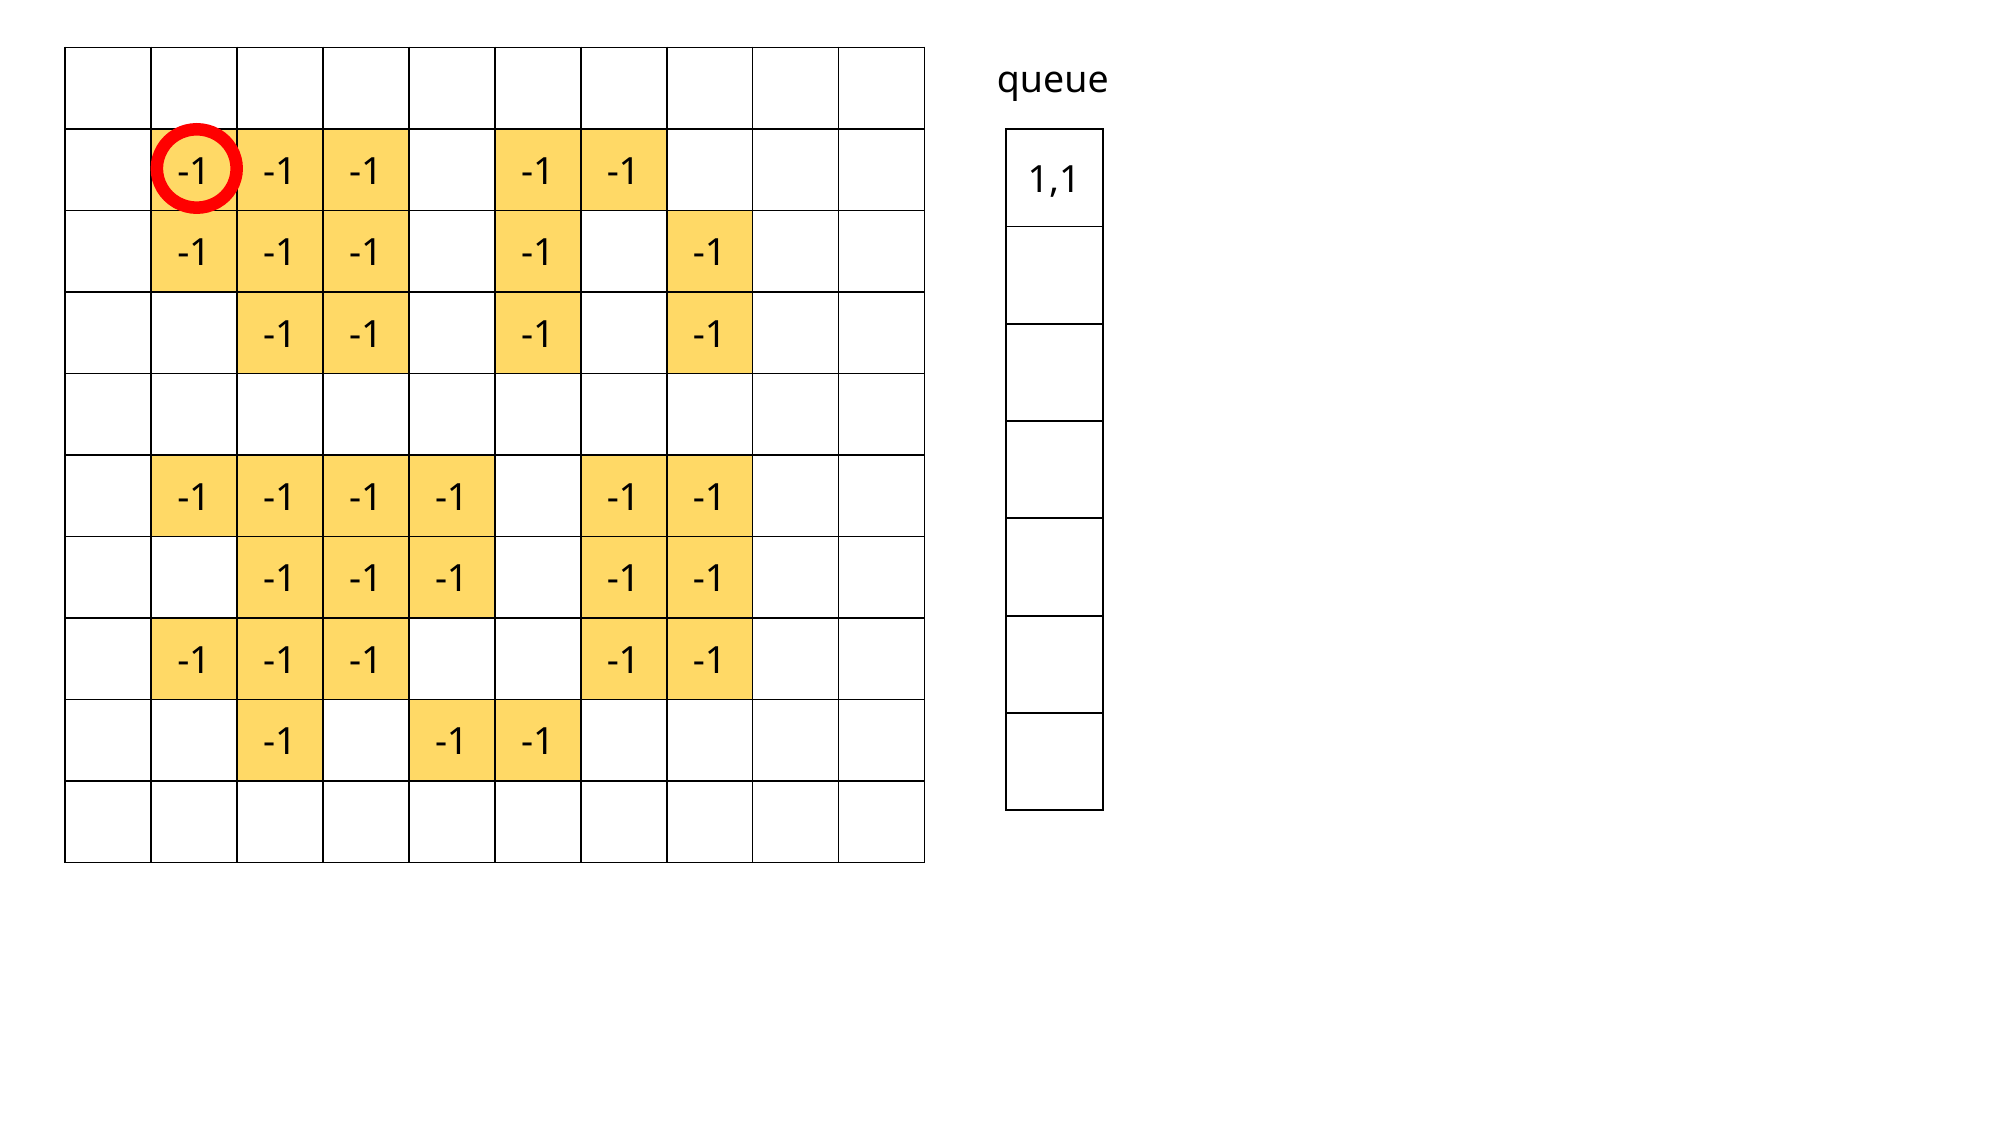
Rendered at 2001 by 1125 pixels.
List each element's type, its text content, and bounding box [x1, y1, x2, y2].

table_cell -1 [496, 211, 580, 291]
table_cell -1 [152, 619, 236, 699]
table_cell [1007, 325, 1102, 420]
table_cell [66, 456, 150, 536]
table_cell -1 [324, 456, 408, 536]
table_cell -1 [238, 211, 322, 291]
table_cell -1 [668, 619, 752, 699]
table_cell [1007, 519, 1102, 615]
table_cell -1 [668, 456, 752, 536]
table_cell -1 [324, 619, 408, 699]
table_cell -1 [324, 537, 408, 617]
table_cell [324, 374, 408, 454]
table_cell [839, 130, 924, 210]
table_cell [839, 211, 924, 291]
table_cell -1 [668, 211, 752, 291]
table_cell [152, 782, 236, 862]
table_cell [66, 537, 150, 617]
table_cell [753, 293, 838, 373]
table_cell [66, 374, 150, 454]
table_cell -1 [410, 537, 494, 617]
table_header [496, 48, 580, 128]
table_cell [839, 293, 924, 373]
table_cell [1007, 227, 1102, 323]
table_cell -1 [582, 619, 666, 699]
table_cell [496, 619, 580, 699]
table_cell [839, 782, 924, 862]
table_cell [410, 130, 494, 210]
table_cell -1 [324, 293, 408, 373]
table_cell -1 [238, 537, 322, 617]
table_cell [152, 700, 236, 780]
table_header [410, 48, 494, 128]
table_cell [582, 293, 666, 373]
table_cell -1 [410, 700, 494, 780]
table_cell [753, 619, 838, 699]
table_header [324, 48, 408, 128]
table_cell [410, 293, 494, 373]
table_cell -1 [668, 293, 752, 373]
table_cell [668, 700, 752, 780]
table_cell -1 [238, 130, 322, 210]
table_cell [753, 211, 838, 291]
table_cell [152, 293, 236, 373]
table_cell [324, 700, 408, 780]
table_cell [753, 537, 838, 617]
table_header [839, 48, 924, 128]
table_cell -1 [496, 700, 580, 780]
table_cell [839, 374, 924, 454]
table_cell -1 [496, 293, 580, 373]
table_cell [668, 374, 752, 454]
table_cell [324, 782, 408, 862]
table_cell [152, 374, 236, 454]
table_cell [753, 456, 838, 536]
table_cell [66, 130, 150, 210]
table_cell -1 [238, 619, 322, 699]
table_cell -1 [496, 130, 580, 210]
table_cell [410, 782, 494, 862]
table_cell [839, 537, 924, 617]
table_cell [1007, 714, 1102, 809]
table_cell -1 [668, 537, 752, 617]
table_cell [839, 619, 924, 699]
table_cell -1 [238, 456, 322, 536]
table_cell [668, 130, 752, 210]
table_header [668, 48, 752, 128]
table_cell -1 [582, 130, 666, 210]
table_cell [753, 130, 838, 210]
table_cell [410, 374, 494, 454]
table_cell -1 [238, 700, 322, 780]
table_cell -1 [324, 211, 408, 291]
table_cell -1 [410, 456, 494, 536]
table_header [66, 48, 150, 128]
table_cell [496, 782, 580, 862]
table_cell -1 [152, 130, 236, 210]
table_cell [582, 782, 666, 862]
table_header [238, 48, 322, 128]
table_cell [496, 374, 580, 454]
table_cell [753, 374, 838, 454]
text_box [155, 128, 238, 209]
table_cell [410, 211, 494, 291]
table_cell [66, 293, 150, 373]
table_cell [753, 700, 838, 780]
table_header [582, 48, 666, 128]
table_header [152, 48, 236, 128]
table_cell [66, 619, 150, 699]
table_cell -1 [238, 293, 322, 373]
text_box queue [982, 47, 1124, 108]
table_cell [66, 782, 150, 862]
table_cell [1007, 617, 1102, 712]
table_cell [839, 700, 924, 780]
table_cell [839, 456, 924, 536]
table_cell [668, 782, 752, 862]
table_cell -1 [582, 456, 666, 536]
table_cell [238, 374, 322, 454]
table_cell [582, 700, 666, 780]
table_header [753, 48, 838, 128]
table_cell [496, 537, 580, 617]
table_header 1,1 [1007, 130, 1102, 226]
table_cell [66, 211, 150, 291]
table_cell [410, 619, 494, 699]
table_cell -1 [582, 537, 666, 617]
table_cell [753, 782, 838, 862]
table_cell -1 [152, 456, 236, 536]
table_cell -1 [324, 130, 408, 210]
table_cell [66, 700, 150, 780]
table_cell [152, 537, 236, 617]
table_cell [238, 782, 322, 862]
table_cell [1007, 422, 1102, 517]
table_cell [496, 456, 580, 536]
table_cell [582, 211, 666, 291]
table_cell -1 [152, 211, 236, 291]
table_cell [582, 374, 666, 454]
